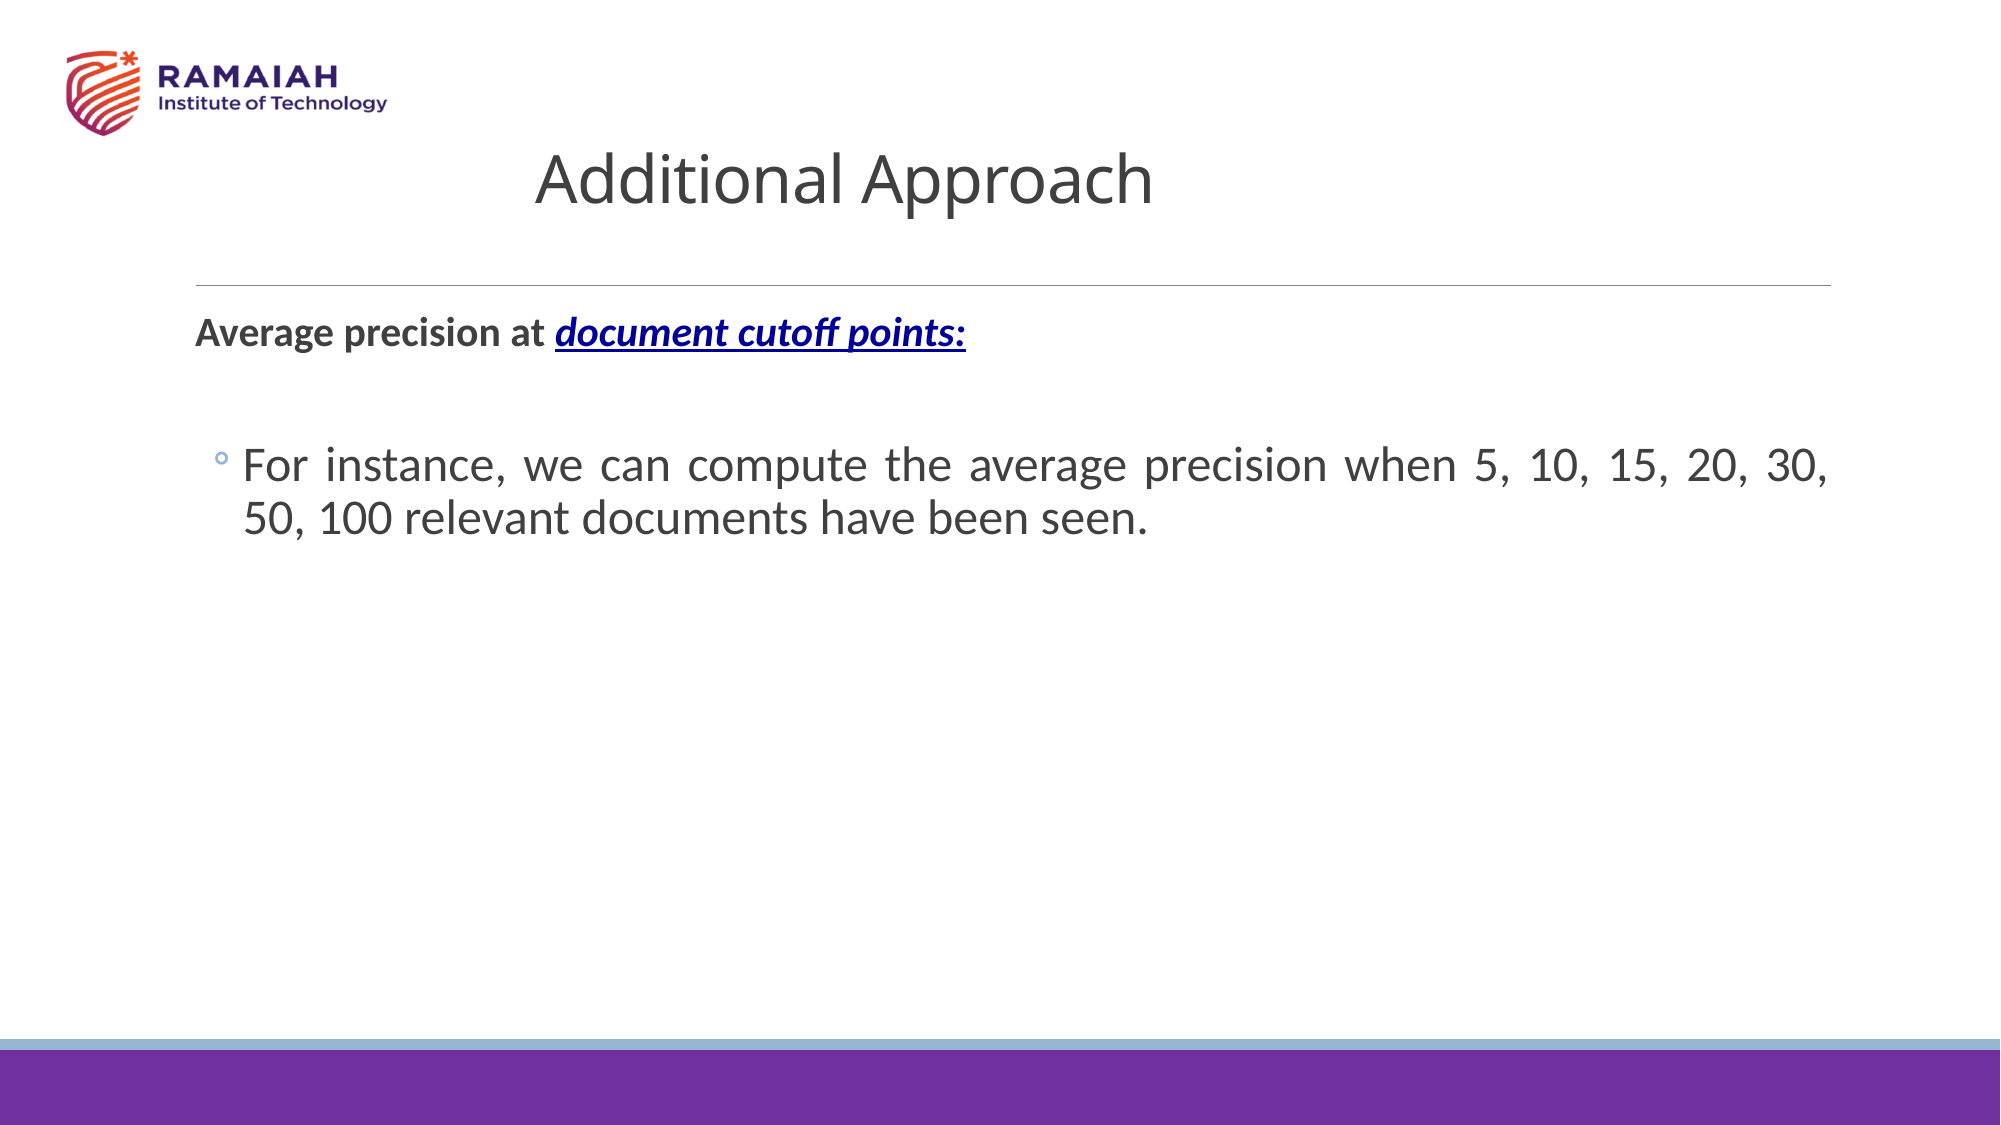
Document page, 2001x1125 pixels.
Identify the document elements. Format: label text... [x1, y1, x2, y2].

list Average precision at document cutoff points: For instance, we can compute the average precision when 5, 10, 15, 20, 30, 50, 100 relevant documents have been seen. [180, 302, 1830, 963]
picture [28, 5, 429, 166]
title Additional Approach [520, 37, 2000, 225]
